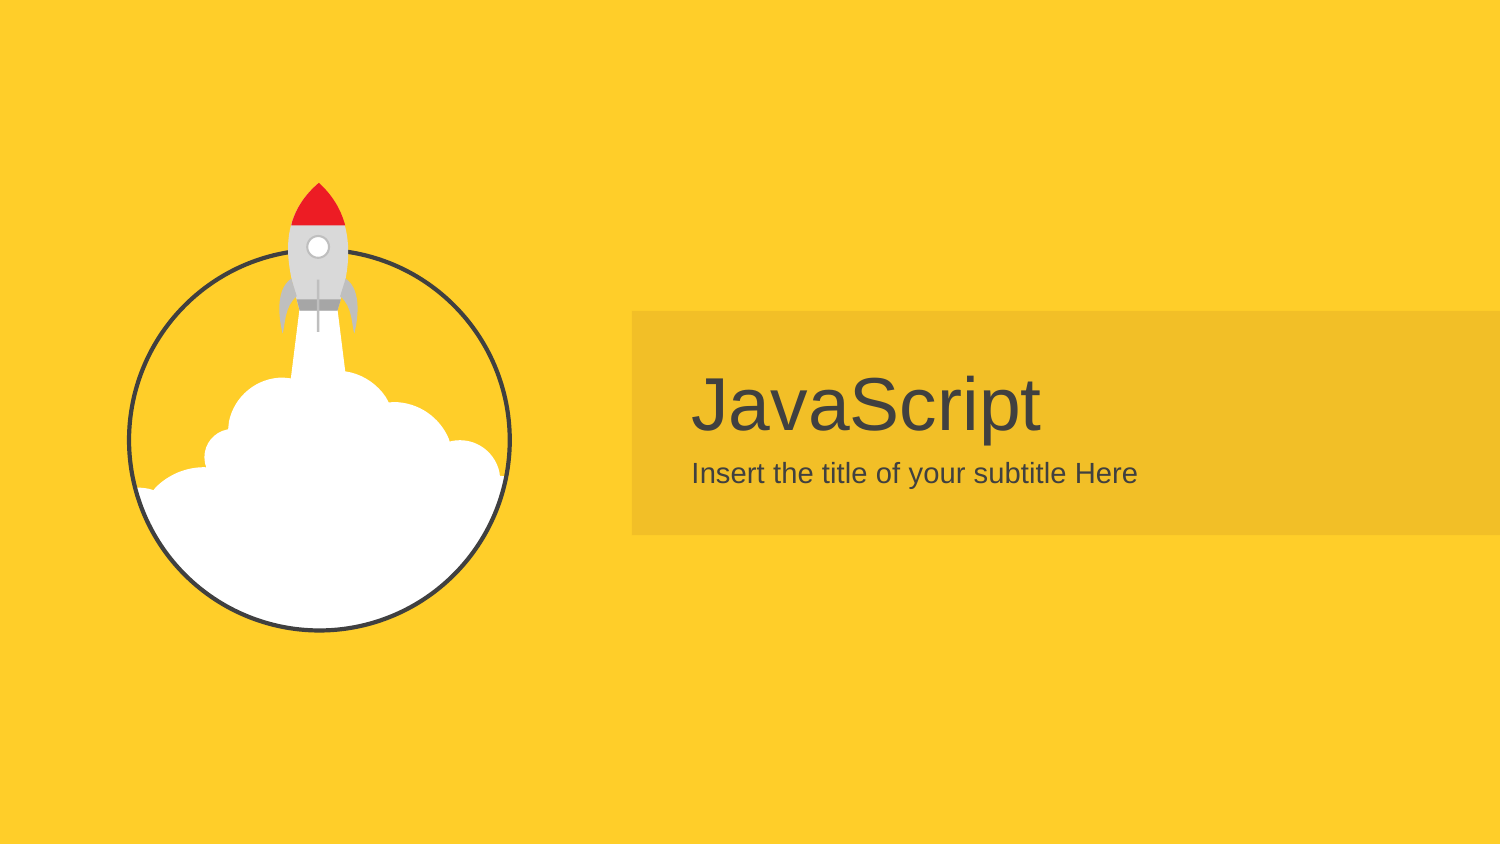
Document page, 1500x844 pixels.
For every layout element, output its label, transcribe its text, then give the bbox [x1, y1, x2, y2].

list Insert the title of your subtitle Here [676, 447, 1500, 496]
list JavaScript [676, 353, 1500, 447]
